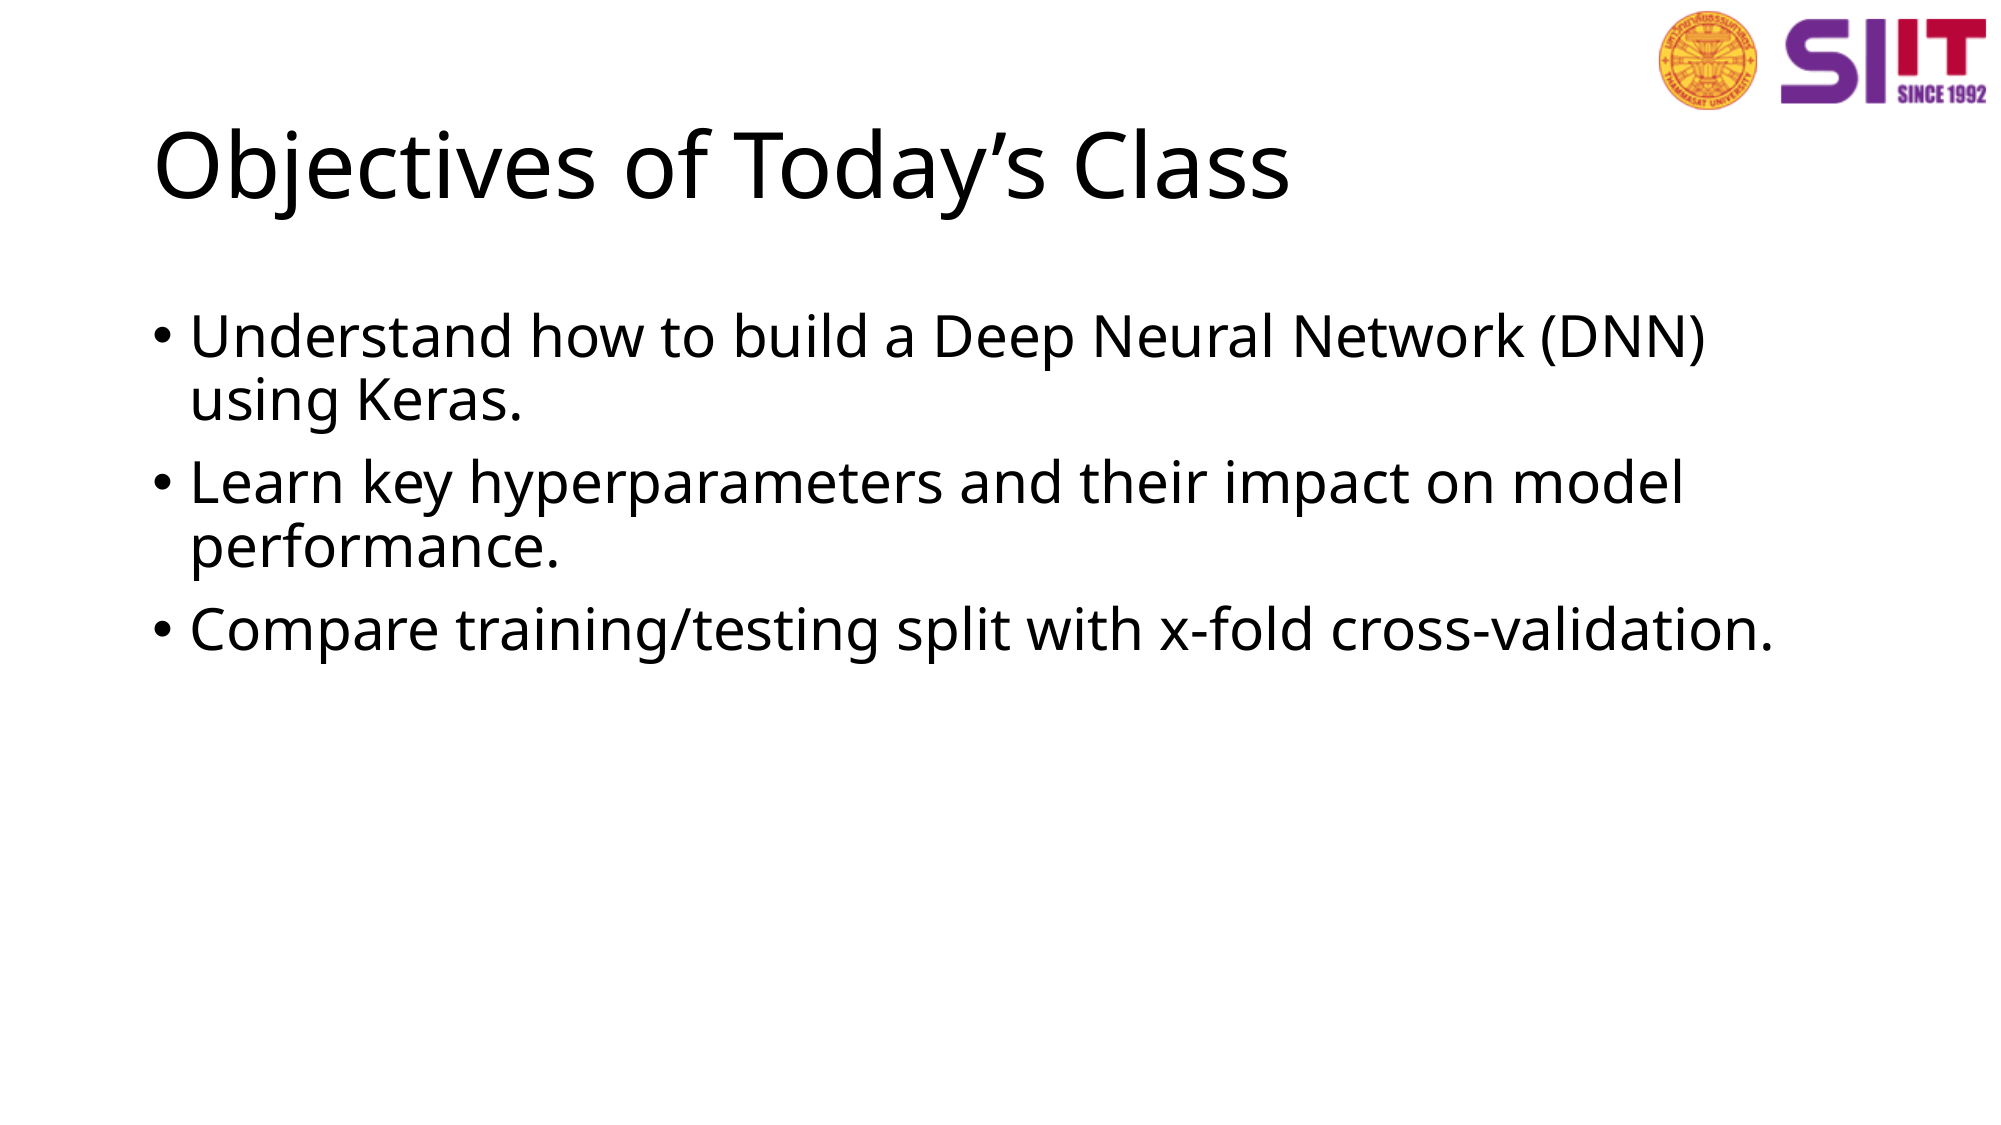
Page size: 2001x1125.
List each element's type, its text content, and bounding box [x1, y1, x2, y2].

title Objectives of Today’s Class [137, 59, 1863, 278]
picture [1637, 0, 2001, 134]
list Understand how to build a Deep Neural Network (DNN) using Keras. Learn key hyperparameters and their impact on model performance. Compare training/testing split with x-fold cross-validation. [137, 299, 1863, 1014]
